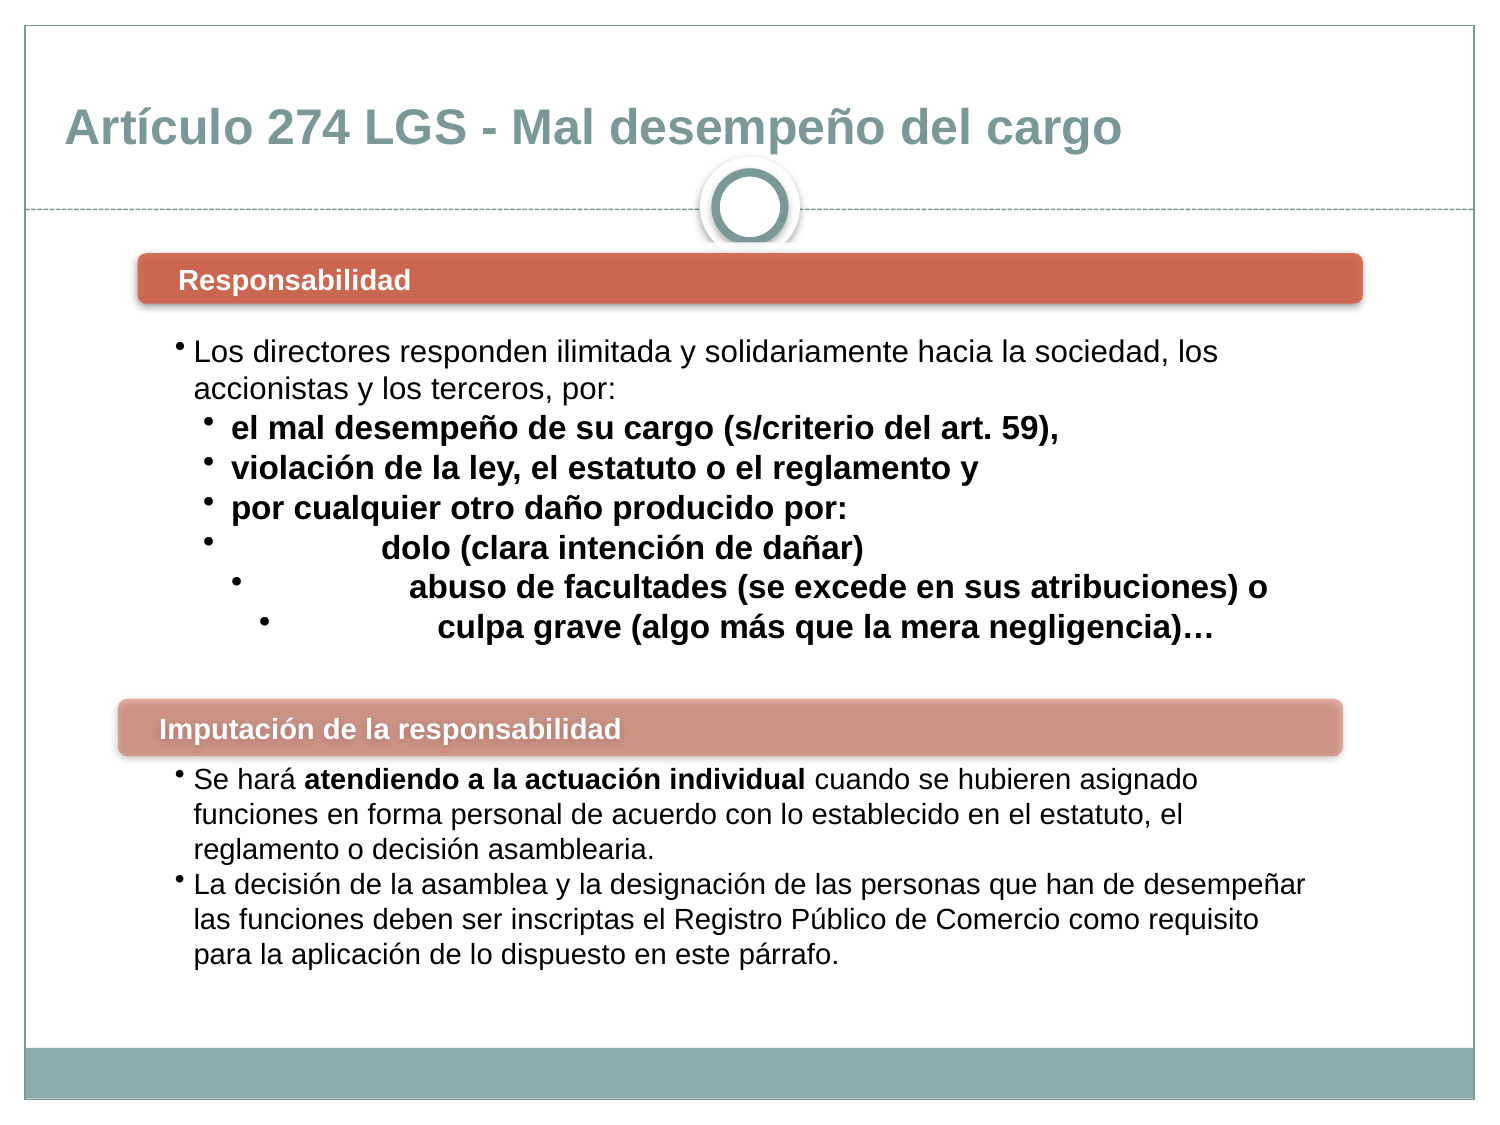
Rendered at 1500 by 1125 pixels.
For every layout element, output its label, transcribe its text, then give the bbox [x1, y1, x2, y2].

title Artículo 274 LGS - Mal desempeño del cargo [49, 37, 1450, 163]
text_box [70, 234, 1419, 1020]
